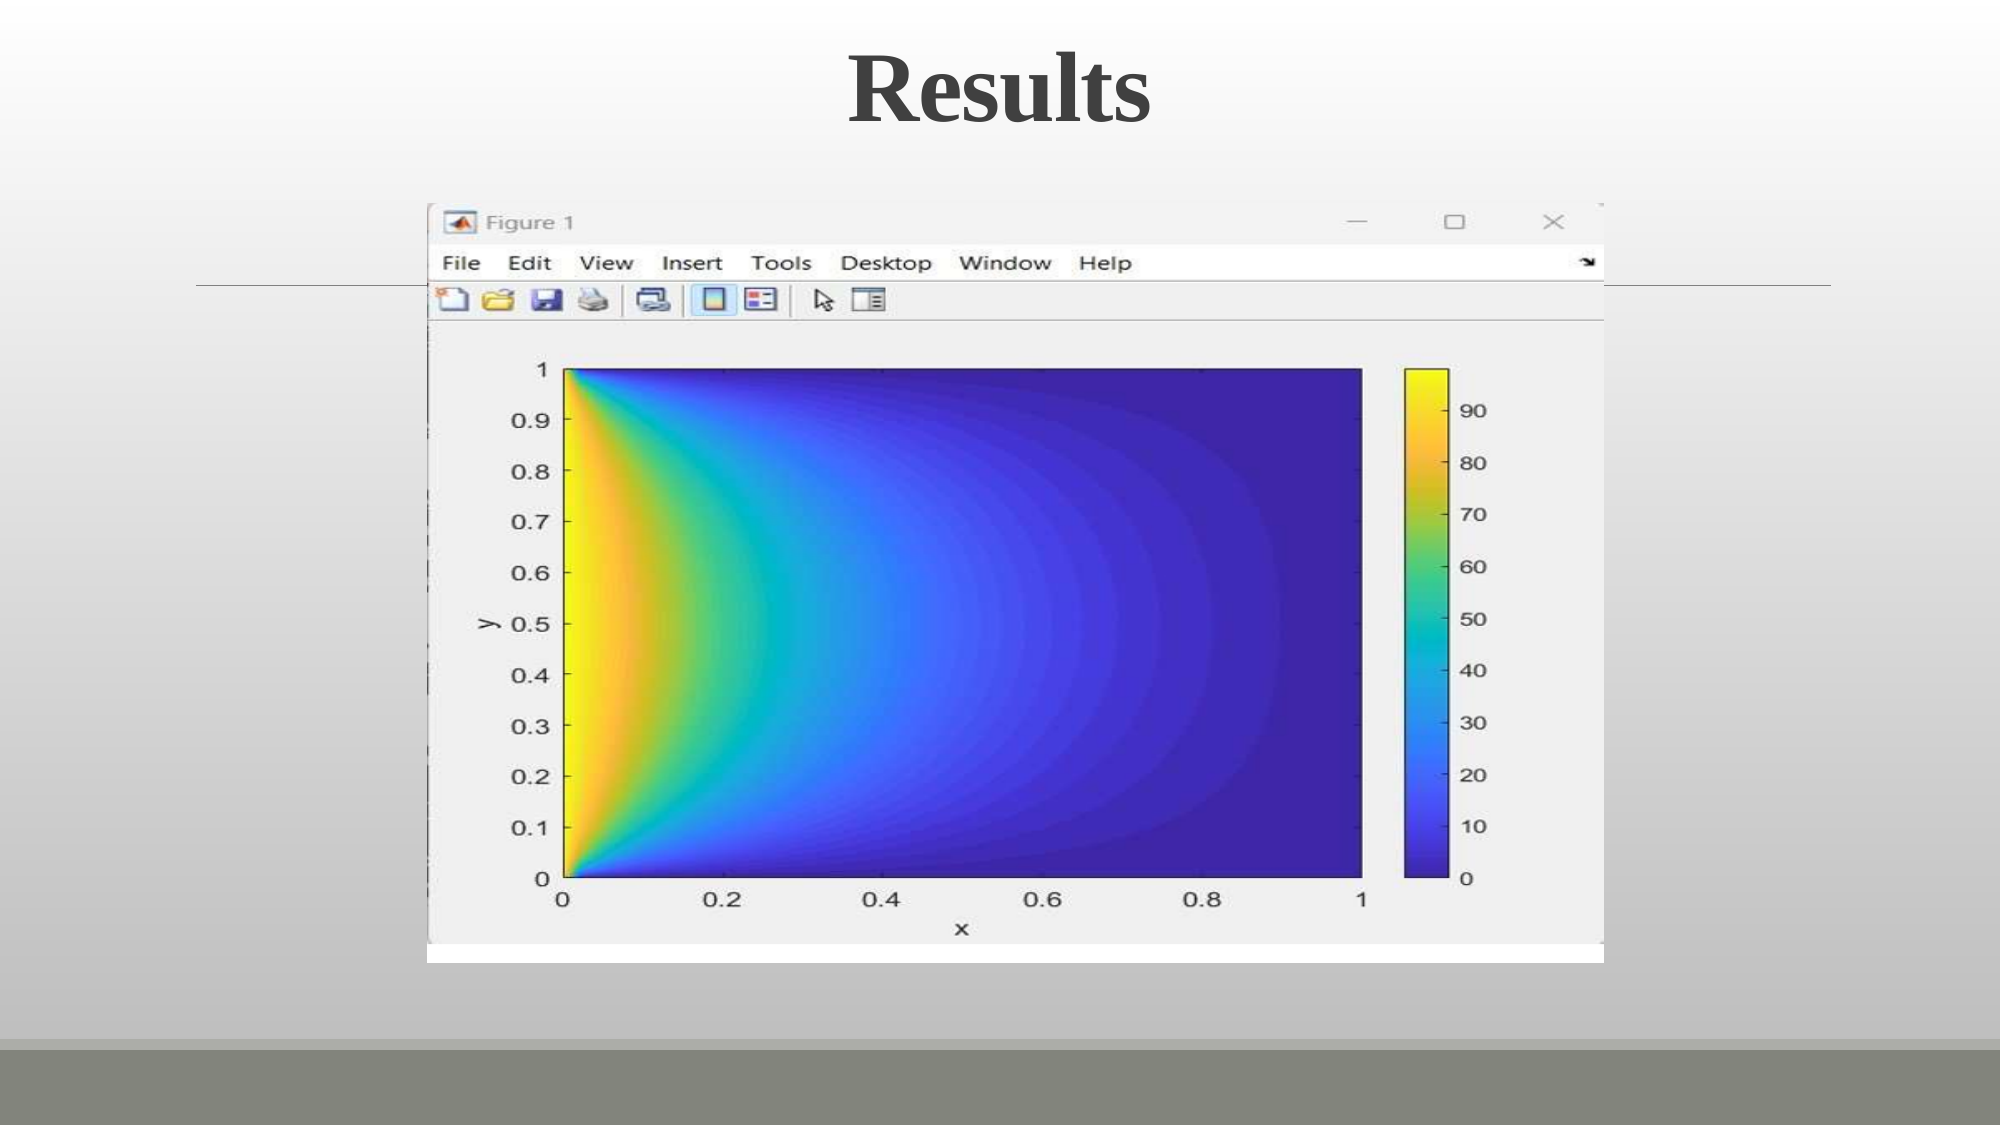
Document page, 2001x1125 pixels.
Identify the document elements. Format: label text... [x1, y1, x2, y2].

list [426, 202, 1604, 964]
title Results [174, 0, 1825, 150]
